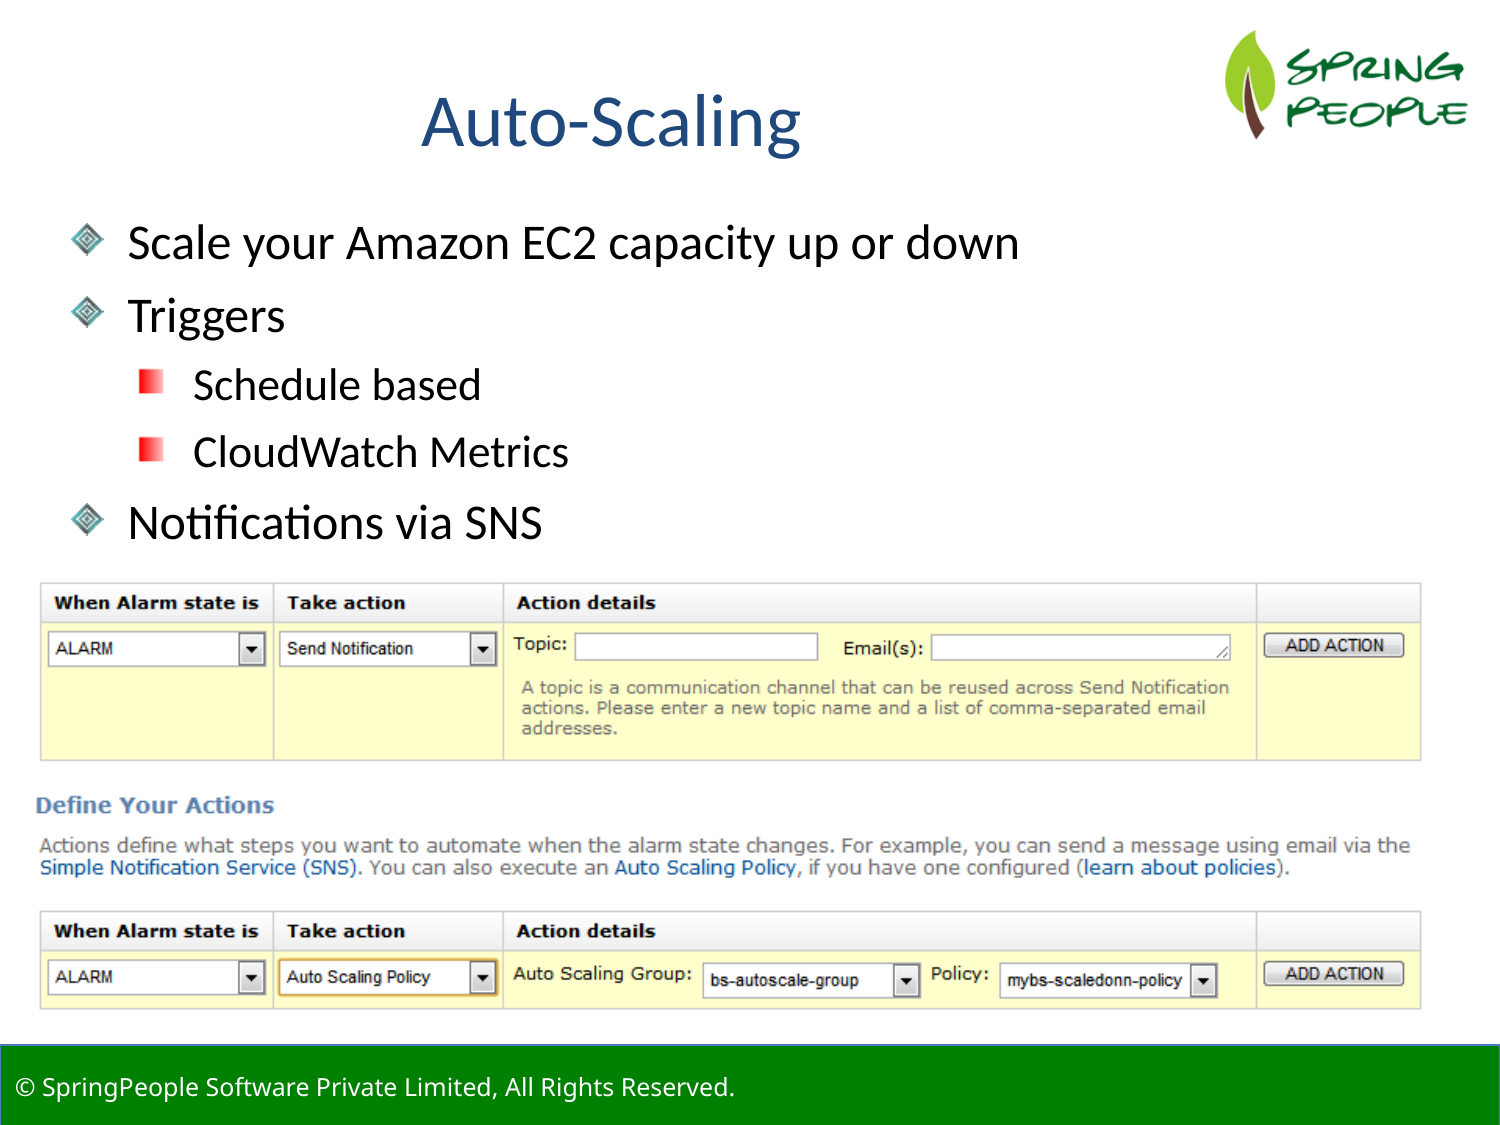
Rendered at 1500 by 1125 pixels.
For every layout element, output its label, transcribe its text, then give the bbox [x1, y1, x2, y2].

picture [29, 790, 1443, 1035]
picture [71, 503, 104, 536]
picture [71, 296, 104, 328]
picture [1216, 30, 1468, 140]
picture [137, 367, 167, 397]
text_box Auto-Scaling [29, 63, 1194, 169]
picture [33, 567, 1439, 777]
text_box Scale your Amazon EC2 capacity up or down Triggers Schedule based CloudWatch Metrics Notifications via SNS [56, 202, 1469, 625]
picture [137, 435, 167, 465]
picture [71, 223, 104, 256]
